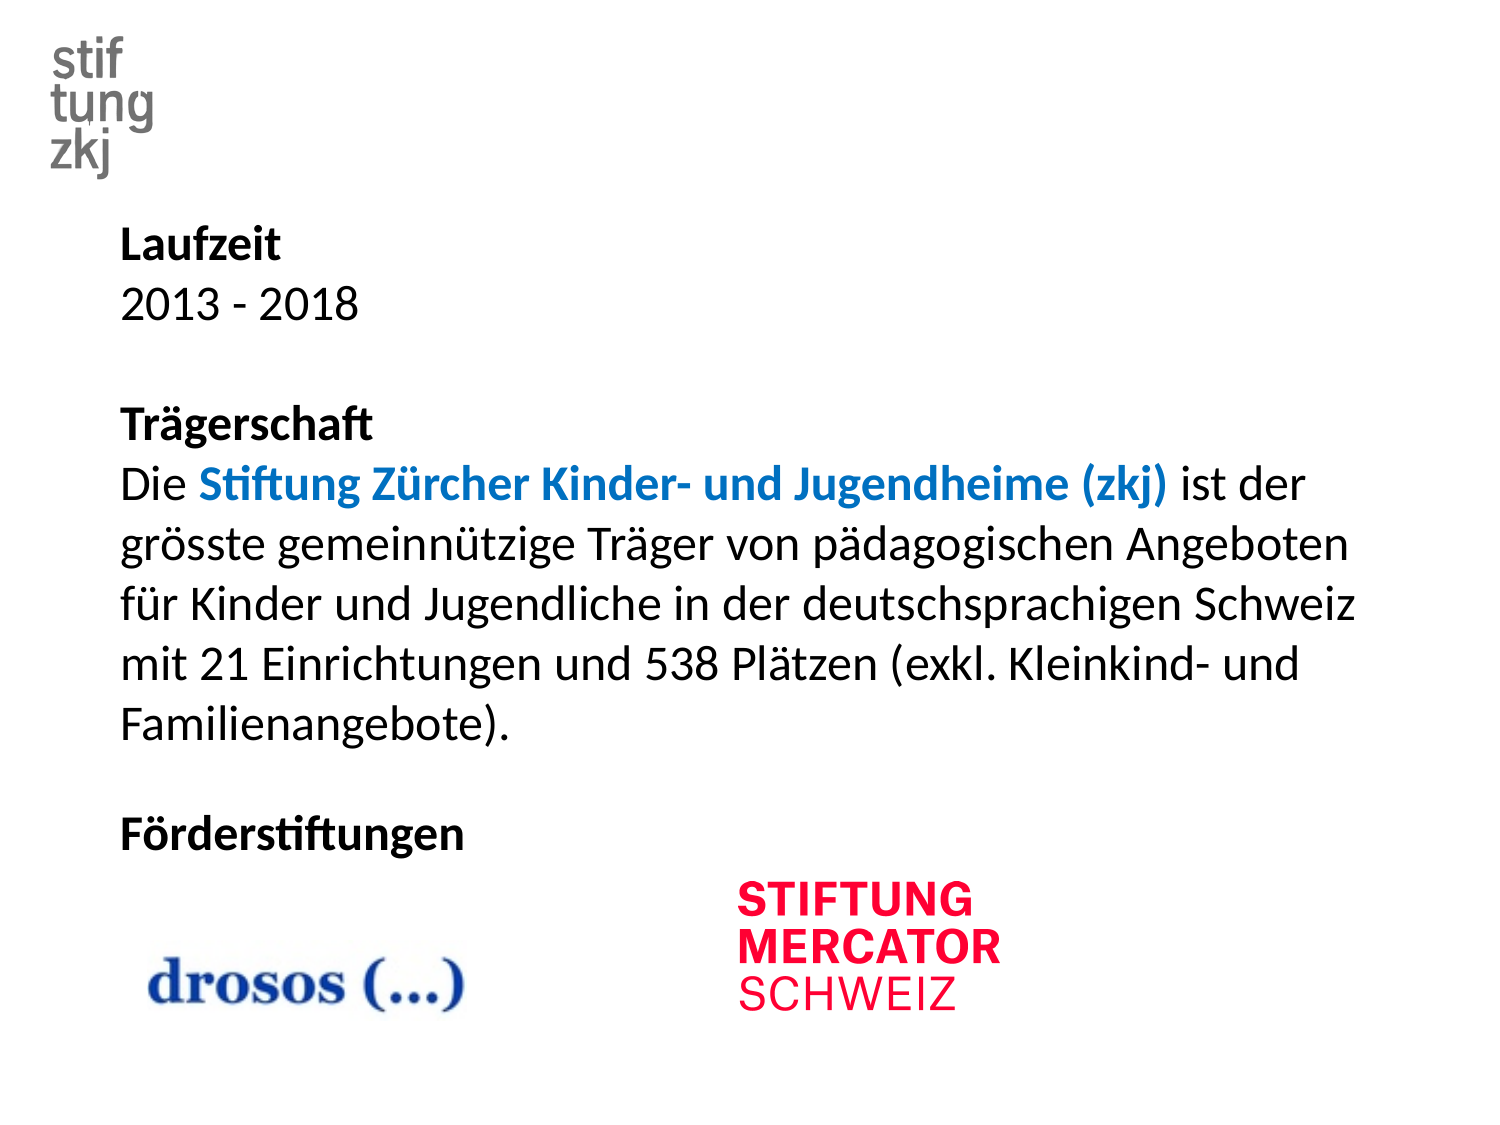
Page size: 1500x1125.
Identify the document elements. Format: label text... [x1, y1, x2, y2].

text_box Laufzeit 2013 - 2018 Trägerschaft Die Stiftung Zürcher Kinder- und Jugendheime (zkj) ist der grösste gemeinnützige Träger von pädagogischen Angeboten für Kinder und Jugendliche in der deutschsprachigen Schweiz mit 21 Einrichtungen und 538 Plätzen (exkl. Kleinkind- und Familienangebote). Förderstiftungen [105, 203, 1400, 1048]
picture [737, 881, 1000, 1011]
picture [147, 940, 467, 1021]
picture [40, 30, 170, 204]
